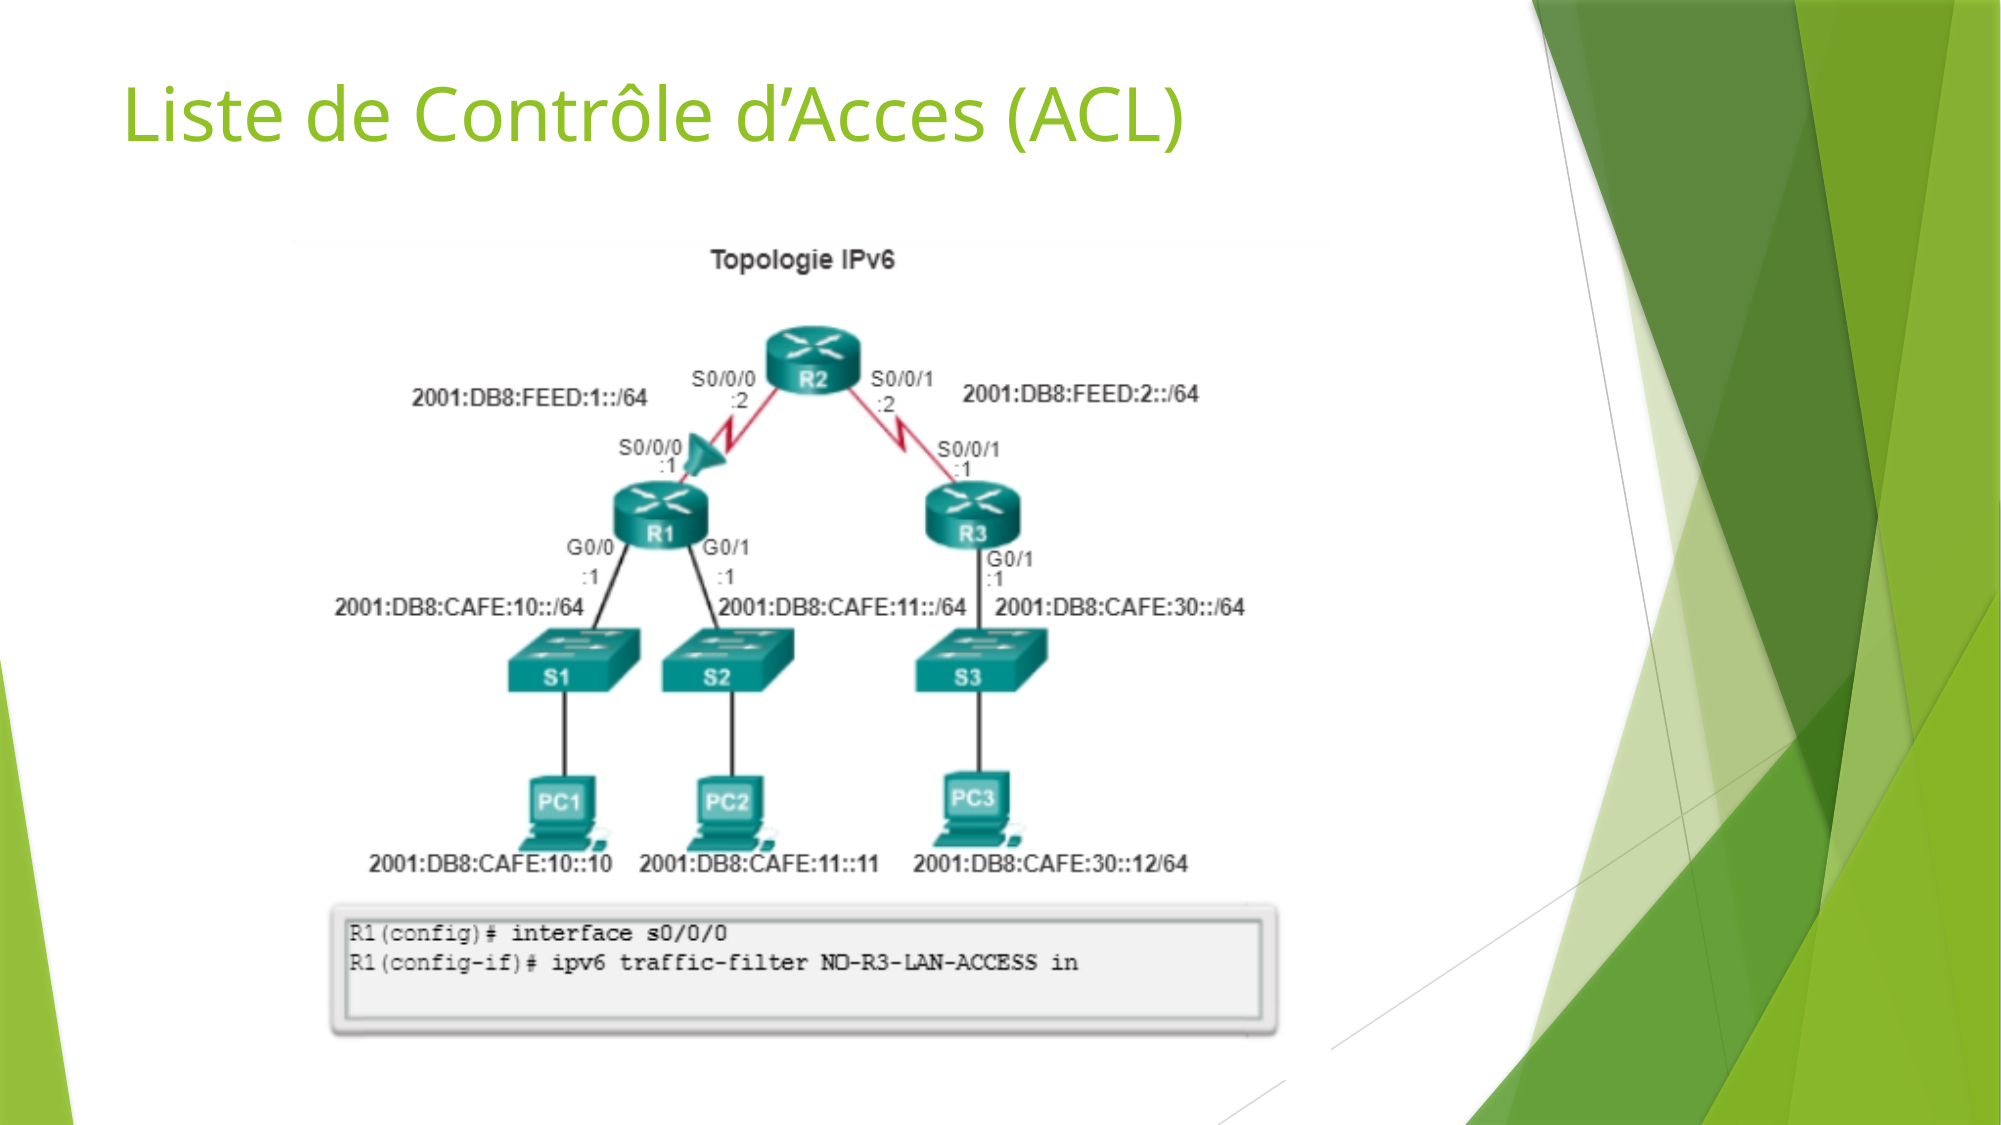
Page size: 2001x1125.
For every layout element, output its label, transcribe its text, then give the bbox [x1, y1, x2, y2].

picture [292, 240, 1331, 1080]
title Liste de Contrôle d’Acces (ACL) [106, 59, 1517, 276]
